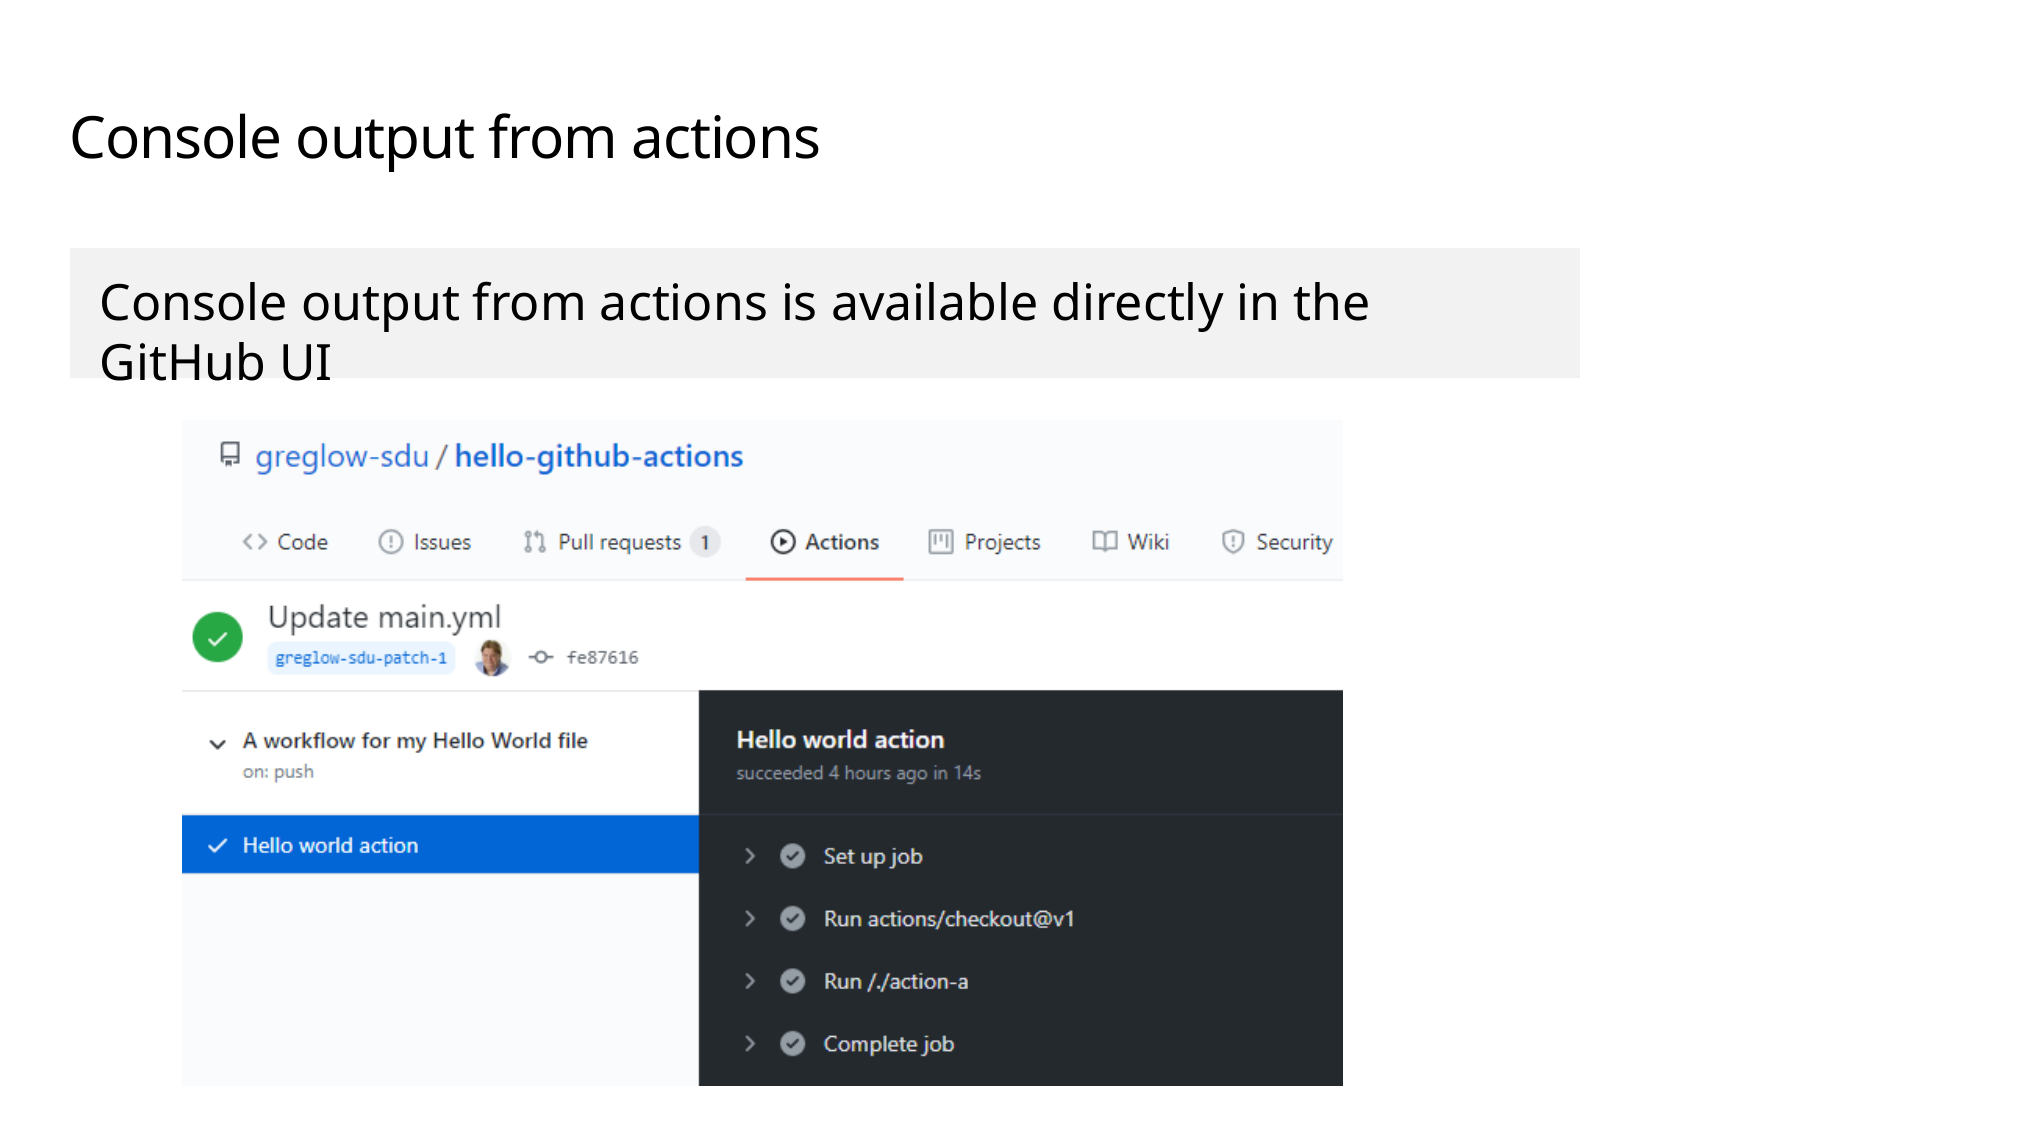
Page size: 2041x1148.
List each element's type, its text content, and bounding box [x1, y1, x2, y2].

title Console output from actions [70, 103, 1969, 172]
text_box Console output from actions is available directly in the GitHub UI [70, 247, 1580, 379]
picture [181, 419, 1344, 1086]
